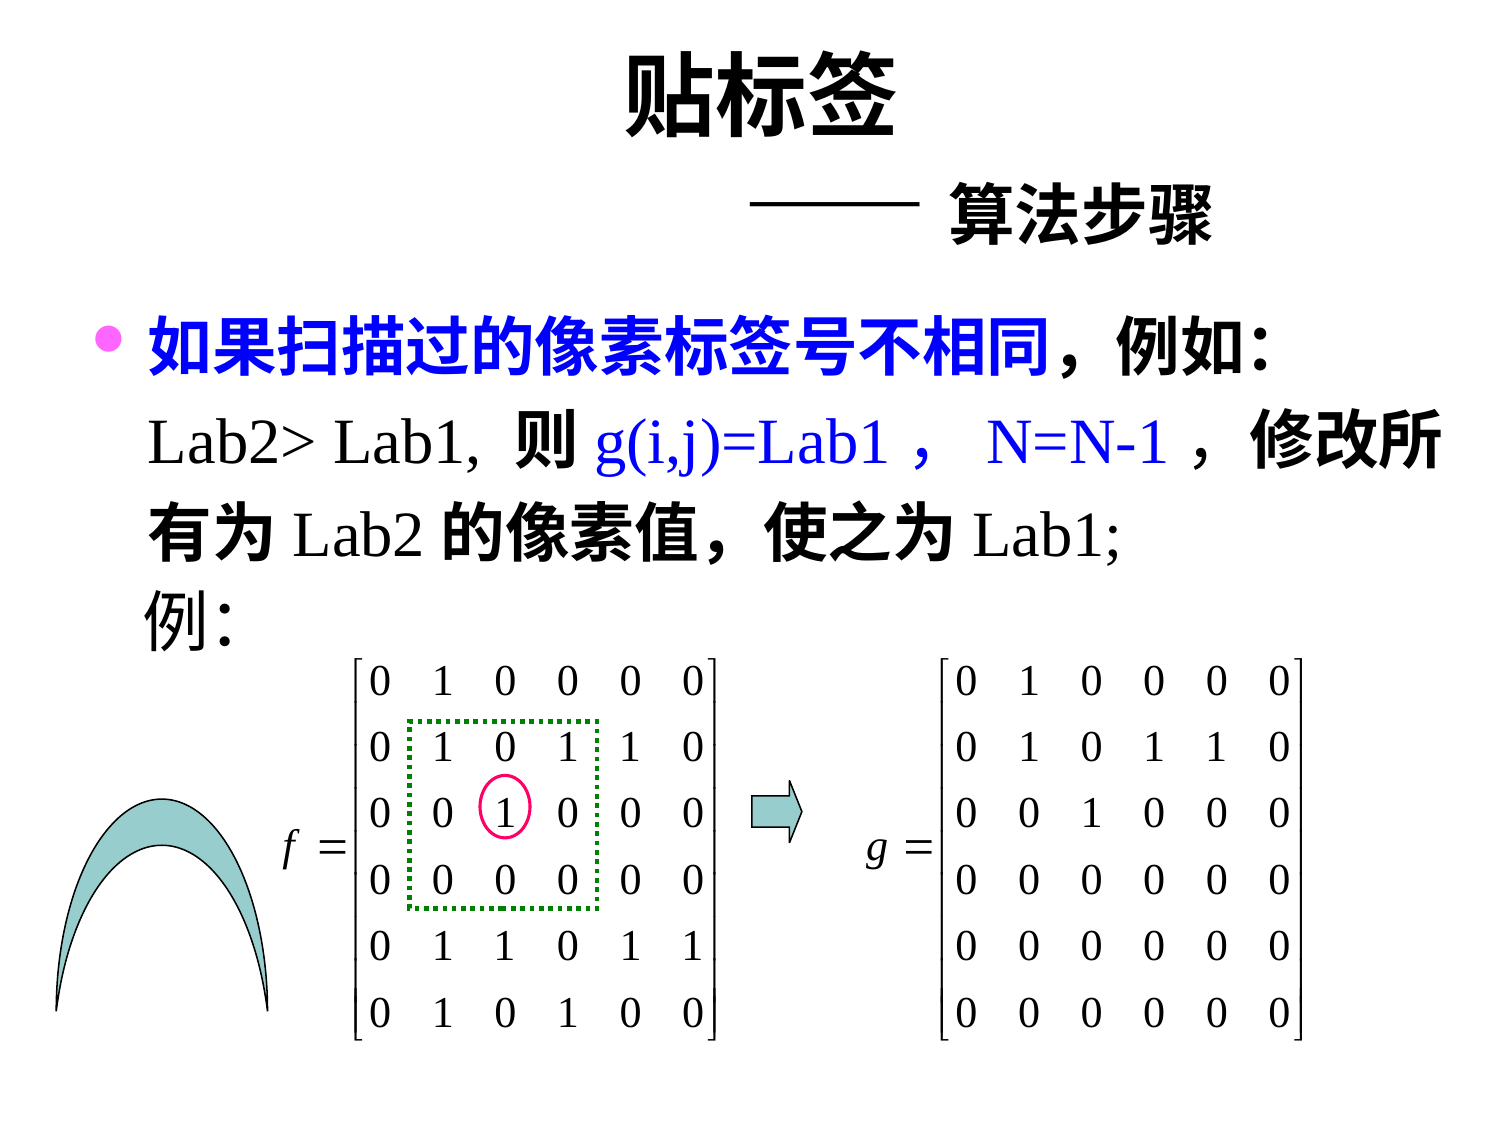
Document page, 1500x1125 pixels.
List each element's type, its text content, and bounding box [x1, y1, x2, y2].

text_box 例： [127, 572, 1140, 668]
list 如果扫描过的像素标签号不相同，例如：Lab2> Lab1, 则g(i,j)=Lab1，N=N-1，修改所有为Lab2的像素值，使之为Lab1; [76, 282, 1474, 557]
text_box [56, 799, 267, 1012]
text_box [267, 650, 730, 1047]
text_box [751, 780, 802, 843]
title 贴标签 —— 算法步骤 [130, 78, 1393, 266]
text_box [858, 650, 1317, 1047]
